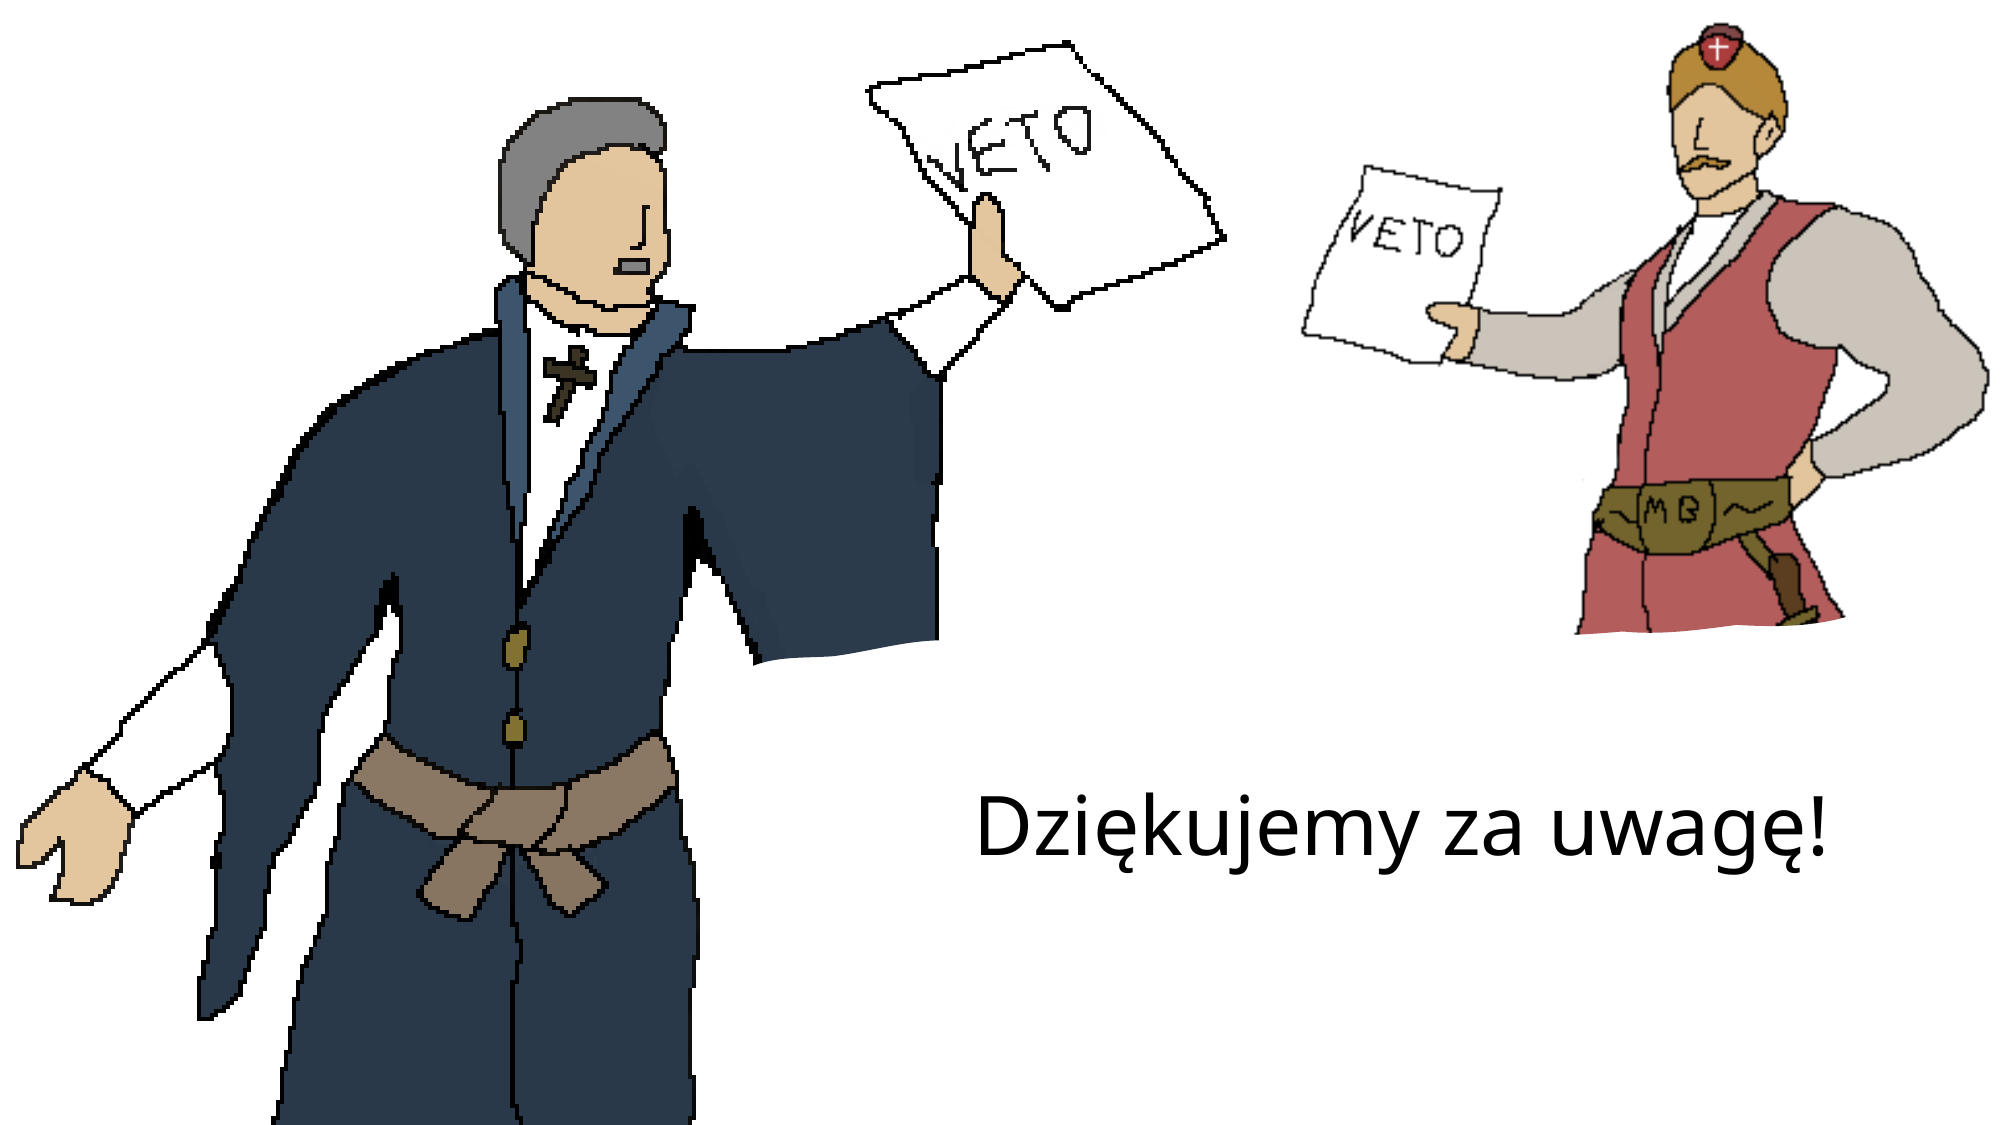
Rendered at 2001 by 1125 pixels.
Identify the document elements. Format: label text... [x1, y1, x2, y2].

text_box [1237, 0, 2000, 1125]
picture [0, 0, 1237, 1125]
picture [1254, 0, 2000, 637]
title Dziękujemy za uwagę! [1237, 728, 1973, 881]
